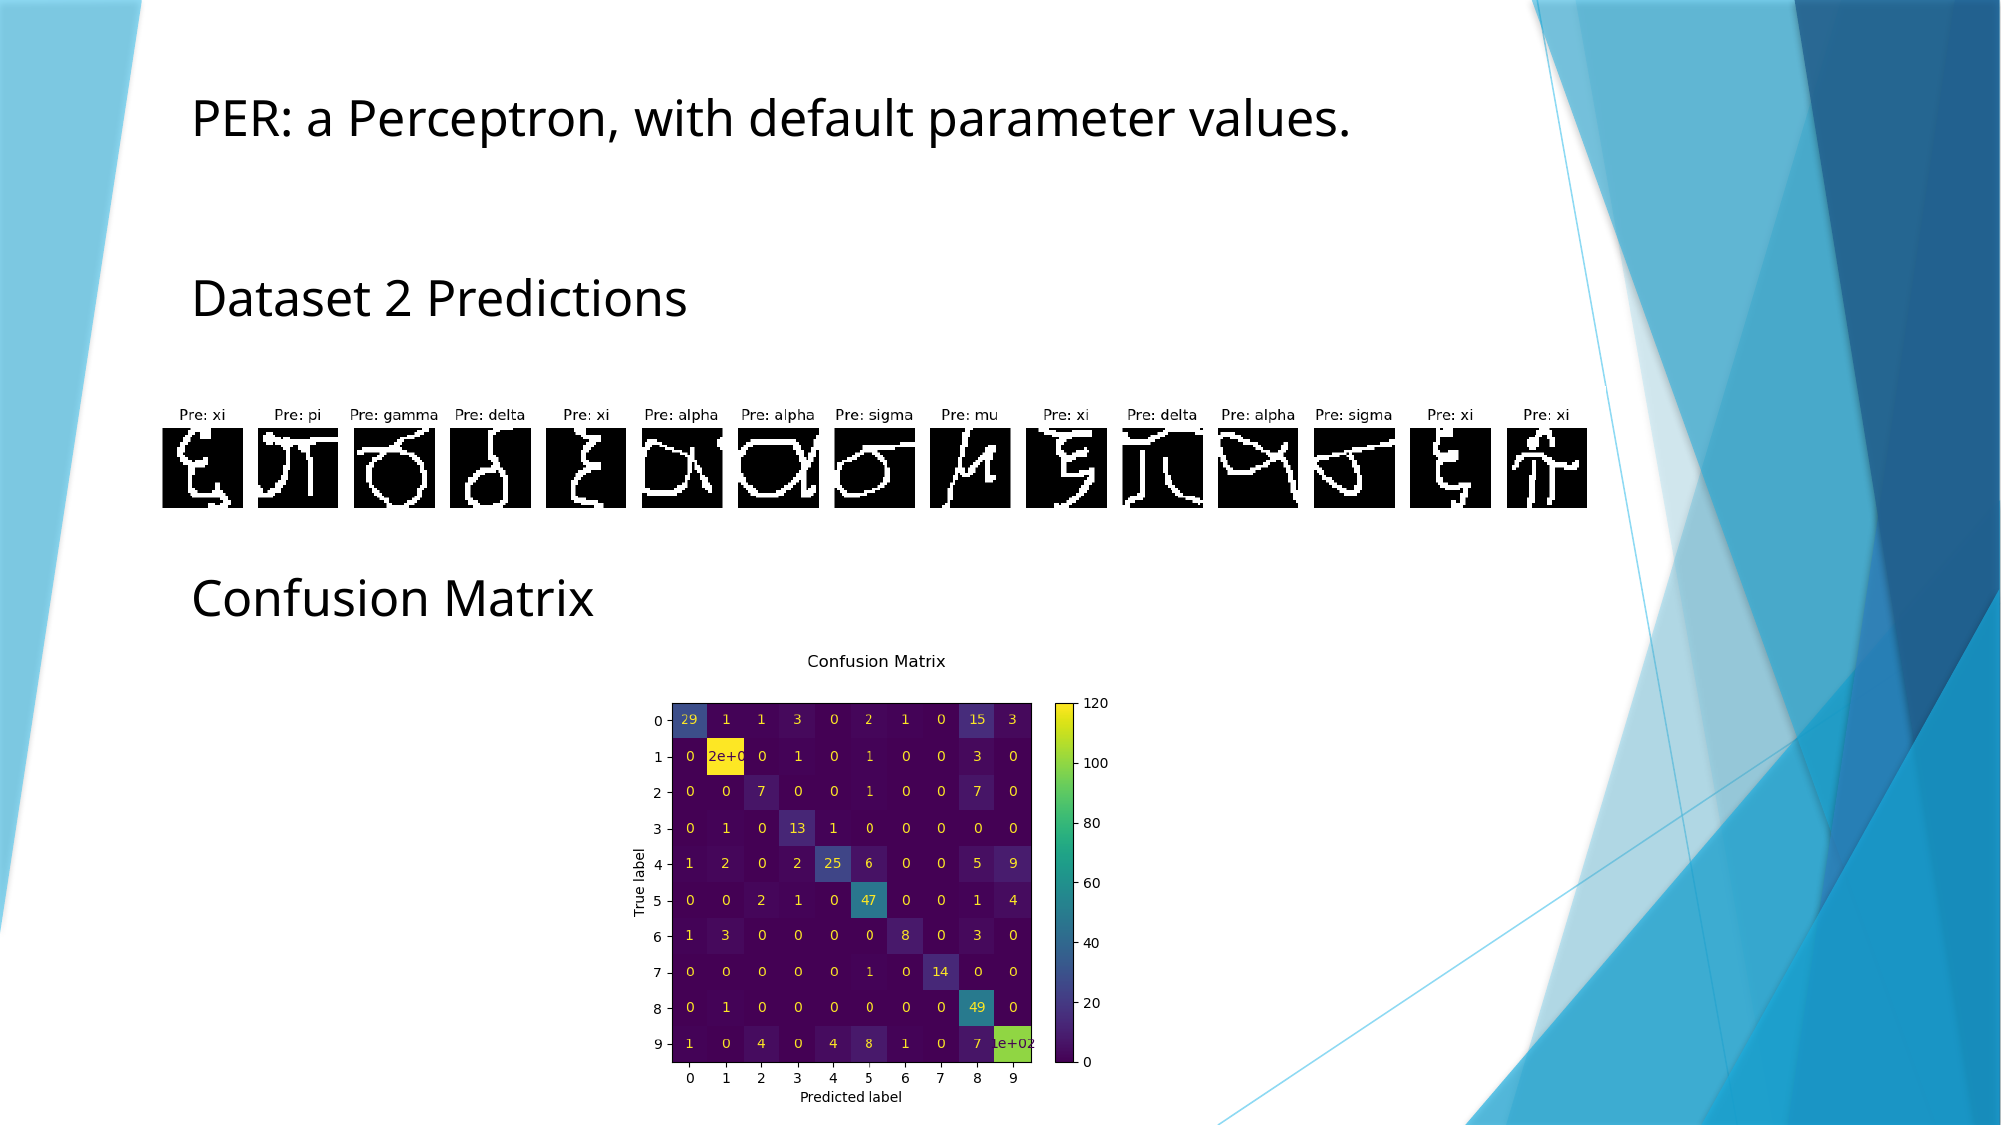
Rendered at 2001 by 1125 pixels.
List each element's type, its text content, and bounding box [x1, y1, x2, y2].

picture [141, 385, 1607, 549]
picture [625, 649, 1115, 1106]
text_box PER: a Perceptron, with default parameter values. Dataset 2 Predictions Confusion Matrix [176, 557, 1489, 634]
text_box PER: a Perceptron, with default parameter values. Dataset 2 Predictions Confusion Matrix [176, 79, 1489, 385]
